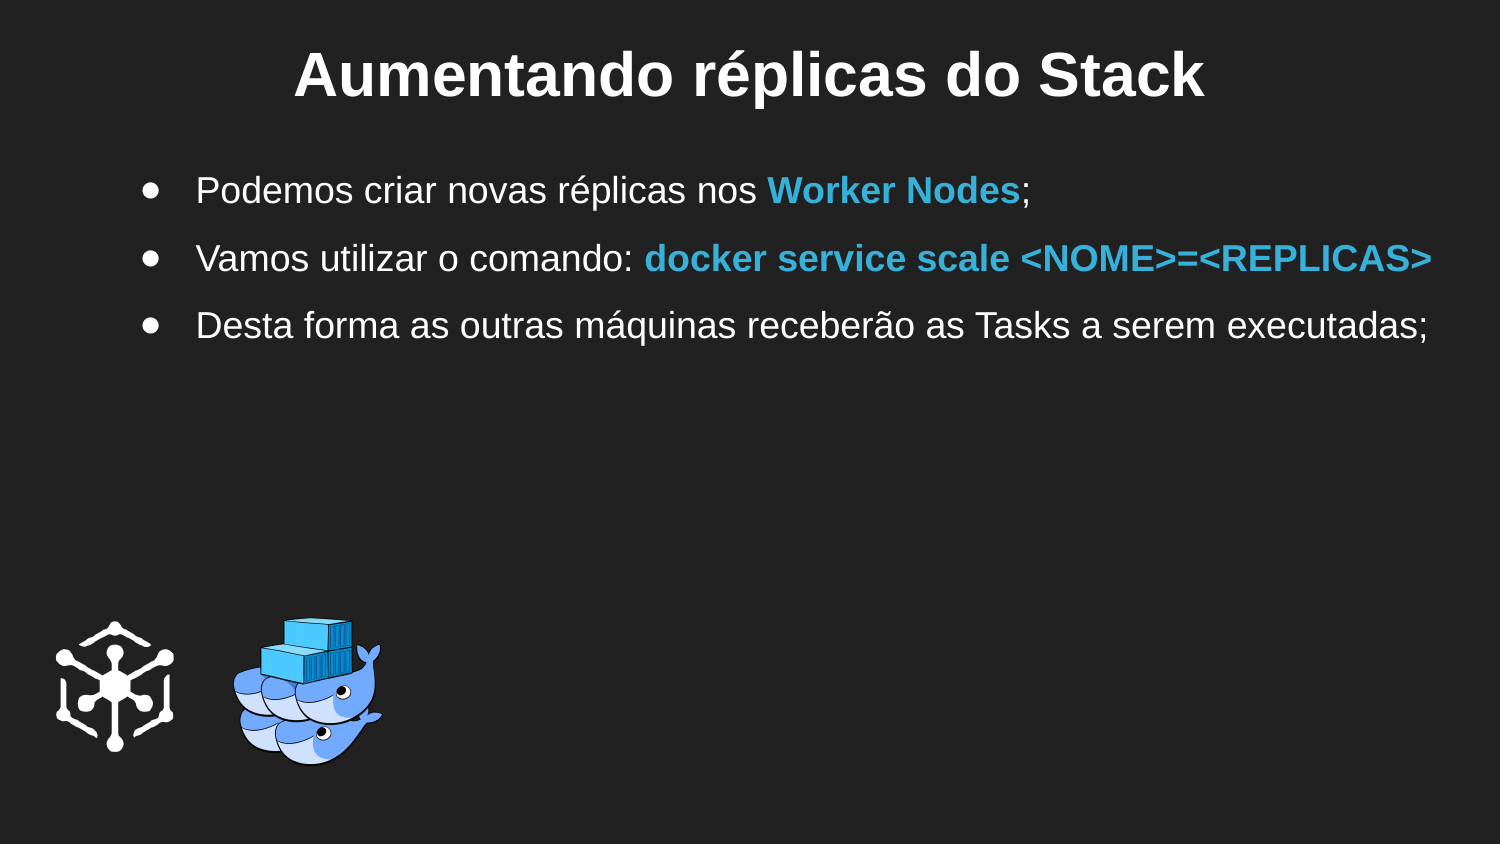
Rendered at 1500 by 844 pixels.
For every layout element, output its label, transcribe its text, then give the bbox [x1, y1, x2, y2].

text_box Podemos criar novas réplicas nos Worker Nodes; Vamos utilizar o comando: docker service scale <NOME>=<REPLICAS> Desta forma as outras máquinas receberão as Tasks a serem executadas; [105, 128, 1456, 618]
text_box Aumentando réplicas do Stack [106, 18, 1394, 128]
picture [212, 589, 408, 783]
picture [54, 621, 174, 752]
